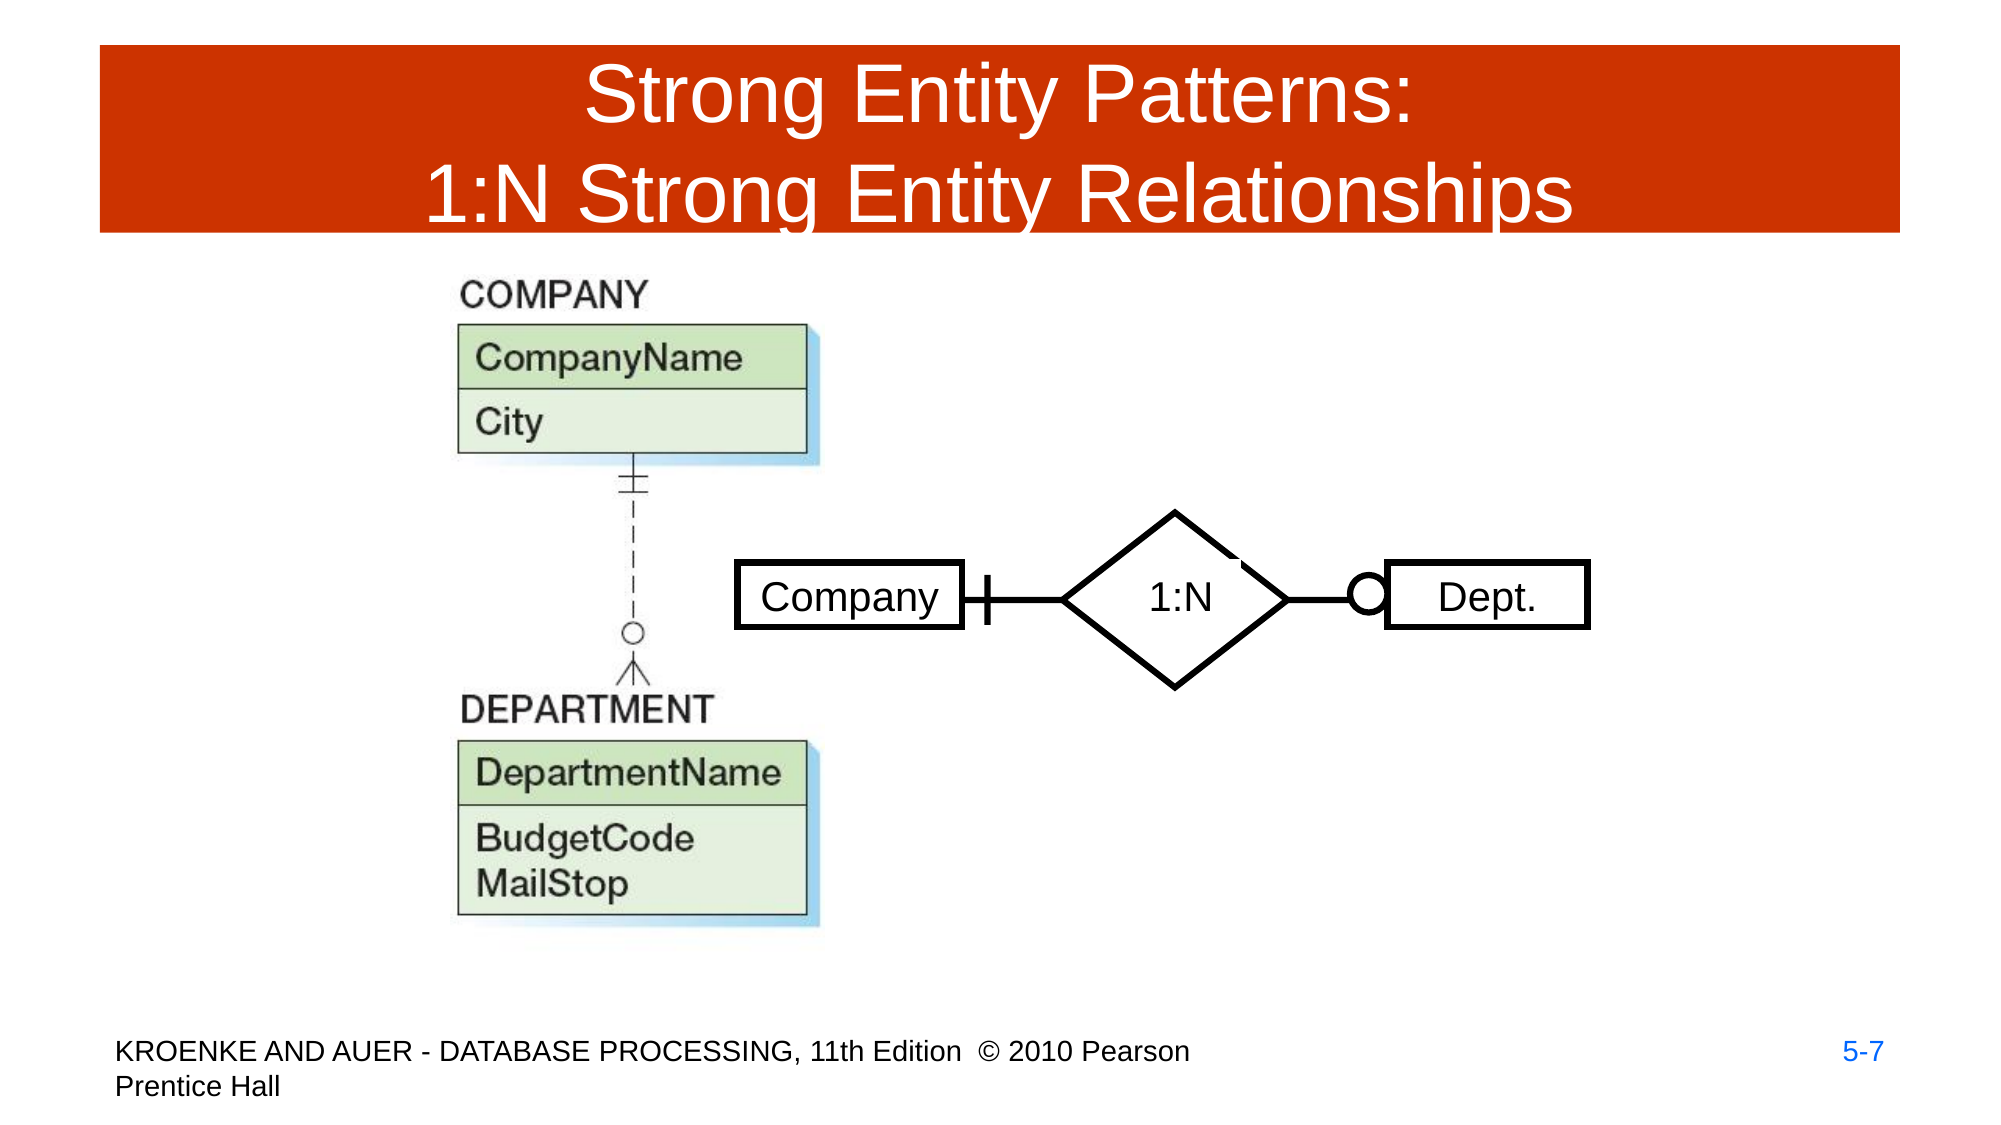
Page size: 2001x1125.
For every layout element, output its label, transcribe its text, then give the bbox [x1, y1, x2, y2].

footer KROENKE AND AUER - DATABASE PROCESSING, 11th Edition © 2010 Pearson Prentice Hall [99, 1024, 1301, 1104]
text_box Dept. [1387, 562, 1588, 628]
text_box [1350, 575, 1388, 613]
text_box Company [829, 562, 963, 628]
text_box [1062, 512, 1288, 688]
slide_number 5-7 [1433, 1024, 1901, 1103]
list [449, 274, 826, 973]
title Strong Entity Patterns: 1:N Strong Entity Relationships [99, 45, 1900, 233]
text_box 1:N [1125, 562, 1238, 628]
